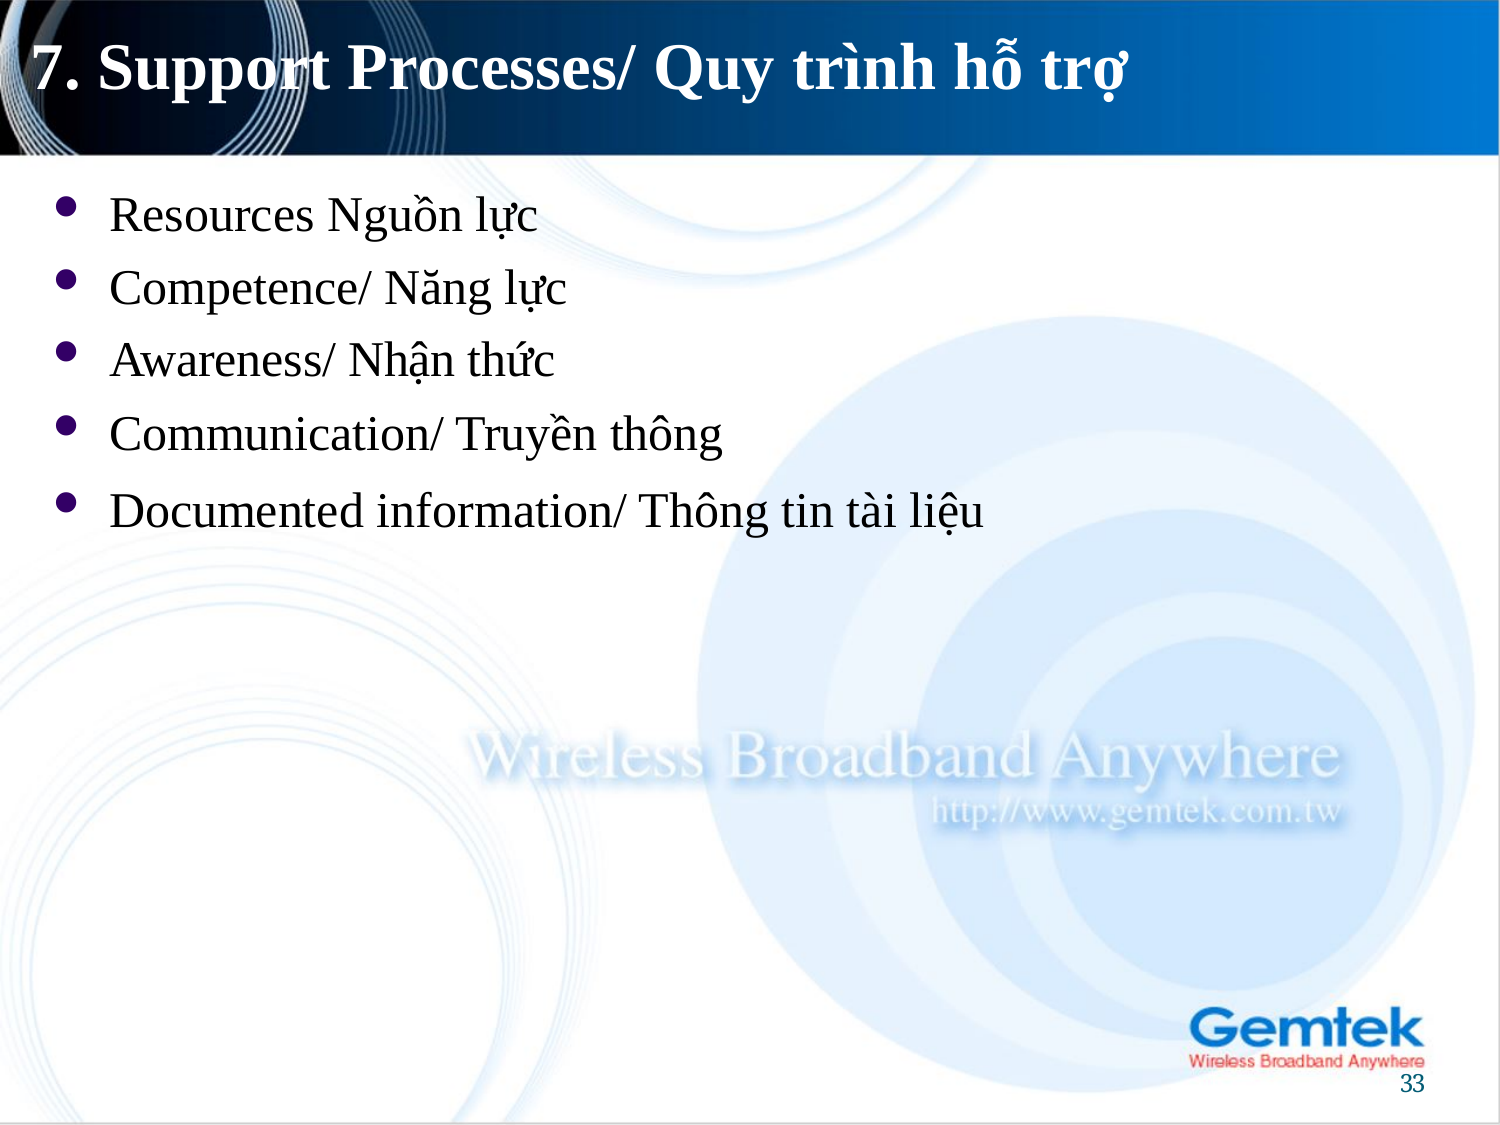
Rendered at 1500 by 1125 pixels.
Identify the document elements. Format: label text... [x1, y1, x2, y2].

picture [0, 0, 1500, 1125]
text_box Resources Nguồn lực Competence/ Năng lực Awareness/ Nhận thức Communication/ Truyền thông Documented information/ Thông tin tài liệu [51, 165, 1398, 538]
title 7. Support Processes/ Quy trình hỗ trợ [28, 20, 1450, 211]
text_box 33 [1393, 1075, 1432, 1102]
